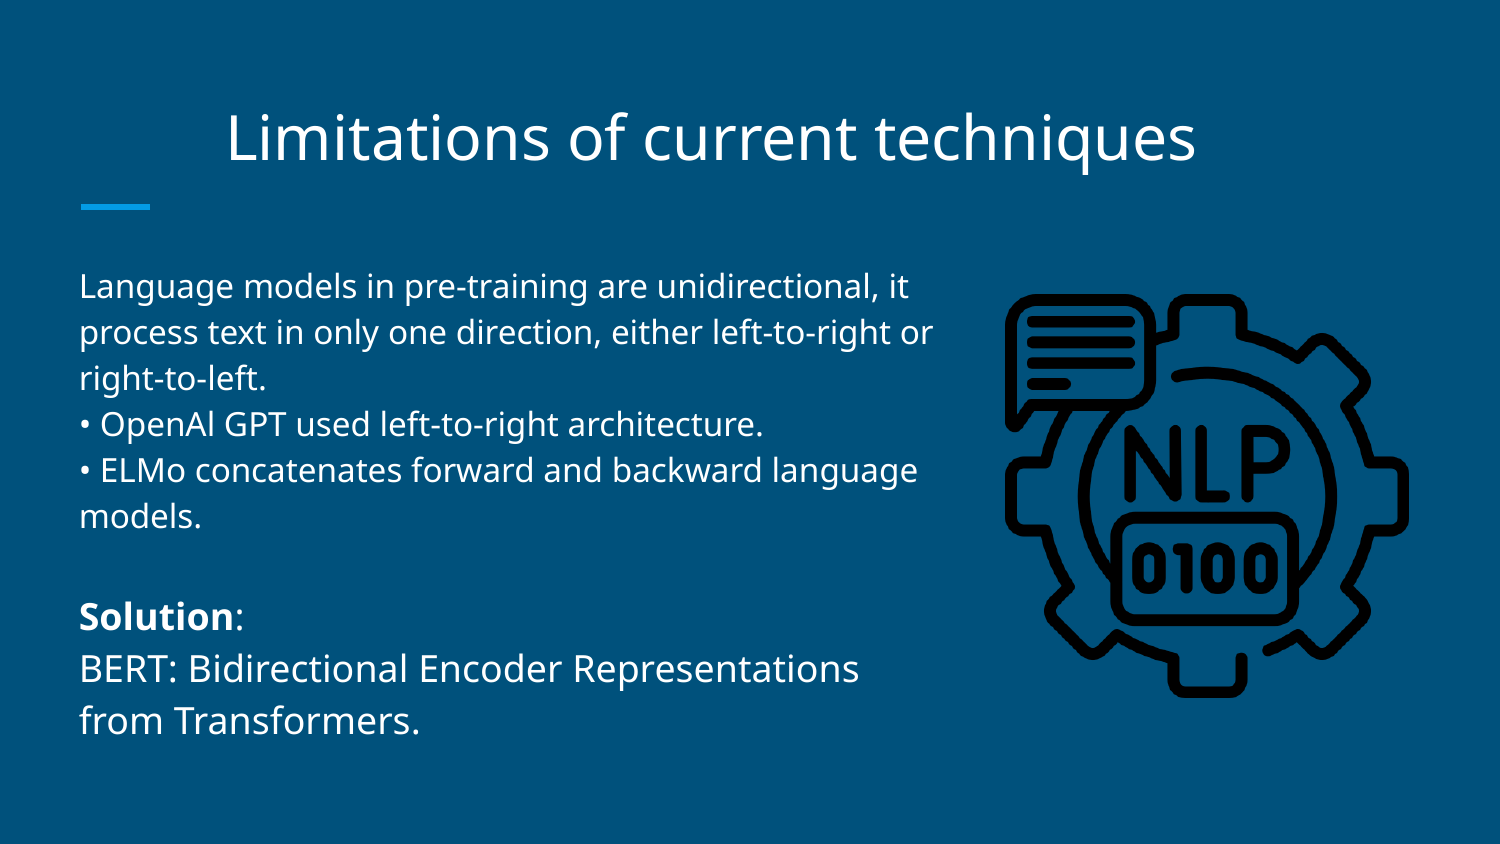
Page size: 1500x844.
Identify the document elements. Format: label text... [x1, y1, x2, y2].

title Limitations of current techniques [63, 75, 1437, 188]
picture [1006, 295, 1408, 697]
list Language models in pre-training are unidirectional, it process text in only one direction, either left-to-right or right-to-left. • OpenAl GPT used left-to-right architecture. • ELMo concatenates forward and backward language models. Solution: BERT: Bidirectional Encoder Representations from Transformers. [63, 244, 993, 798]
picture [1242, 426, 1289, 501]
picture [1125, 426, 1181, 501]
picture [1196, 426, 1229, 501]
